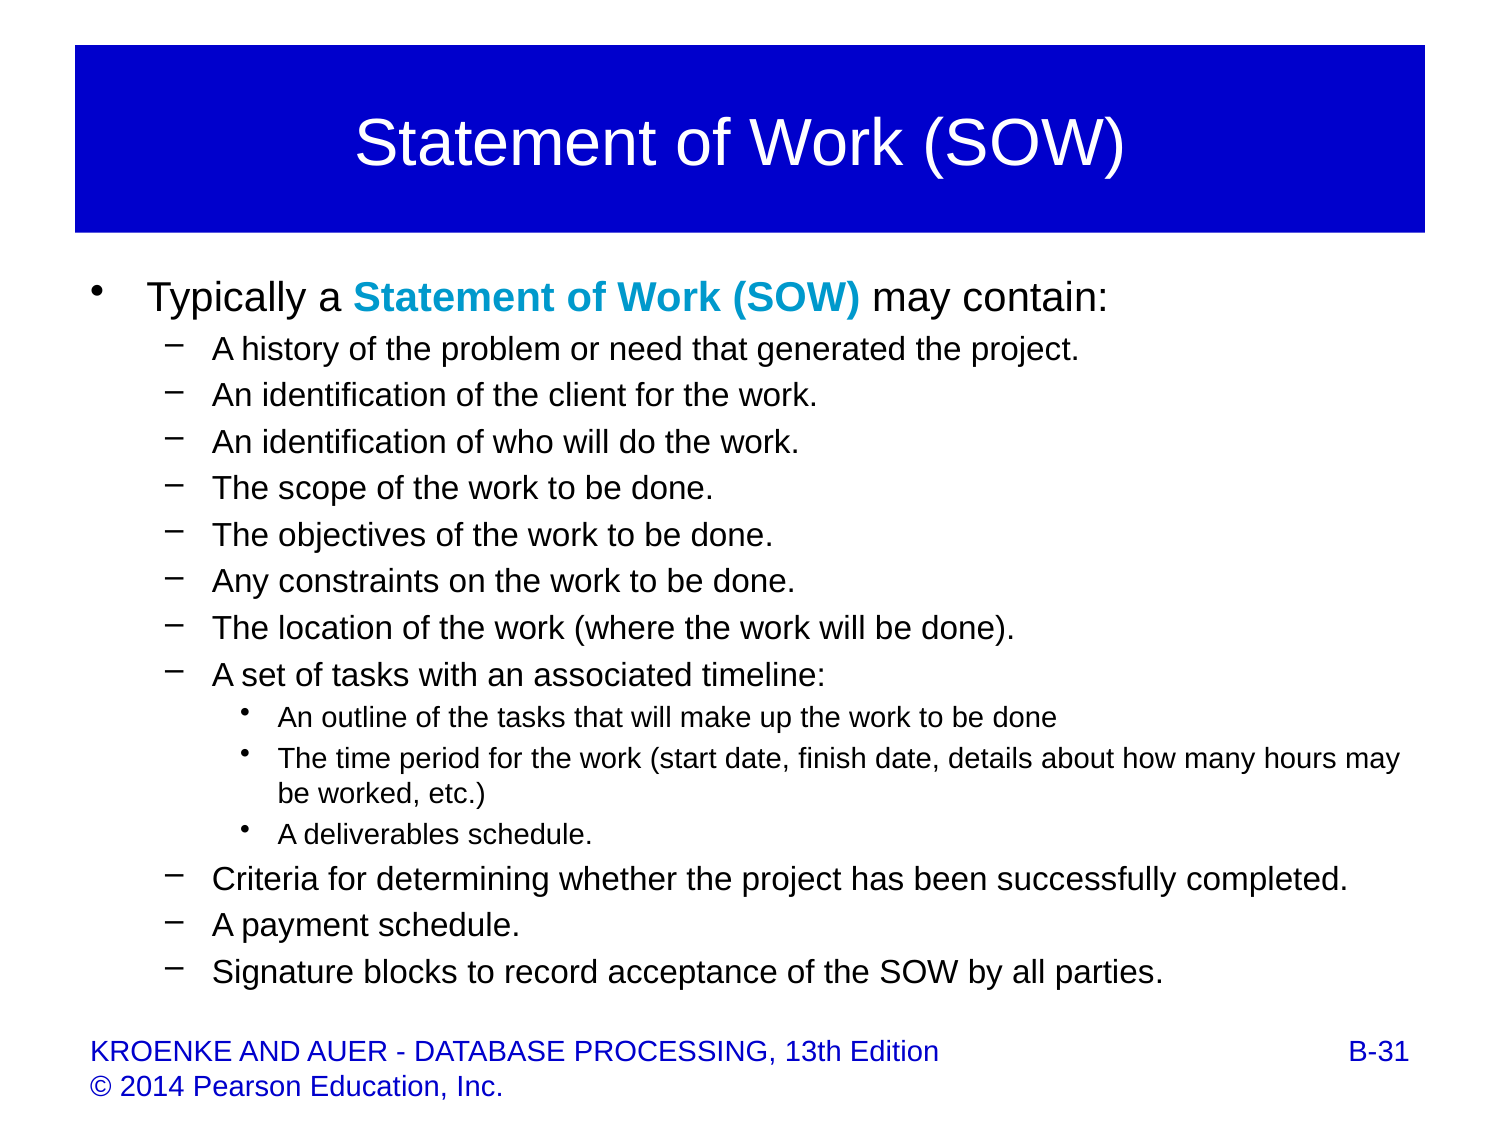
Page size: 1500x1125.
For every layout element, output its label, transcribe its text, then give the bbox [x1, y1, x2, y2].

title Statement of Work (SOW) [75, 45, 1425, 233]
list Typically a Statement of Work (SOW) may contain: A history of the problem or need that generated the project. An identification of the client for the work. An identification of who will do the work. The scope of the work to be done. The objectives of the work to be done. Any constraints on the work to be done. The location of the work (where the work will be done). A set of tasks with an associated timeline: An outline of the tasks that will make up the work to be done The time period for the work (start date, finish date, details about how many hours may be worked, etc.) A deliverables schedule. Criteria for determining whether the project has been successfully completed. A payment schedule. Signature blocks to record acceptance of the SOW by all parties. [75, 262, 1425, 1005]
footer KROENKE AND AUER - DATABASE PROCESSING, 13th Edition © 2014 Pearson Education, Inc. [74, 1024, 963, 1104]
slide_number B-31 [1074, 1024, 1426, 1103]
